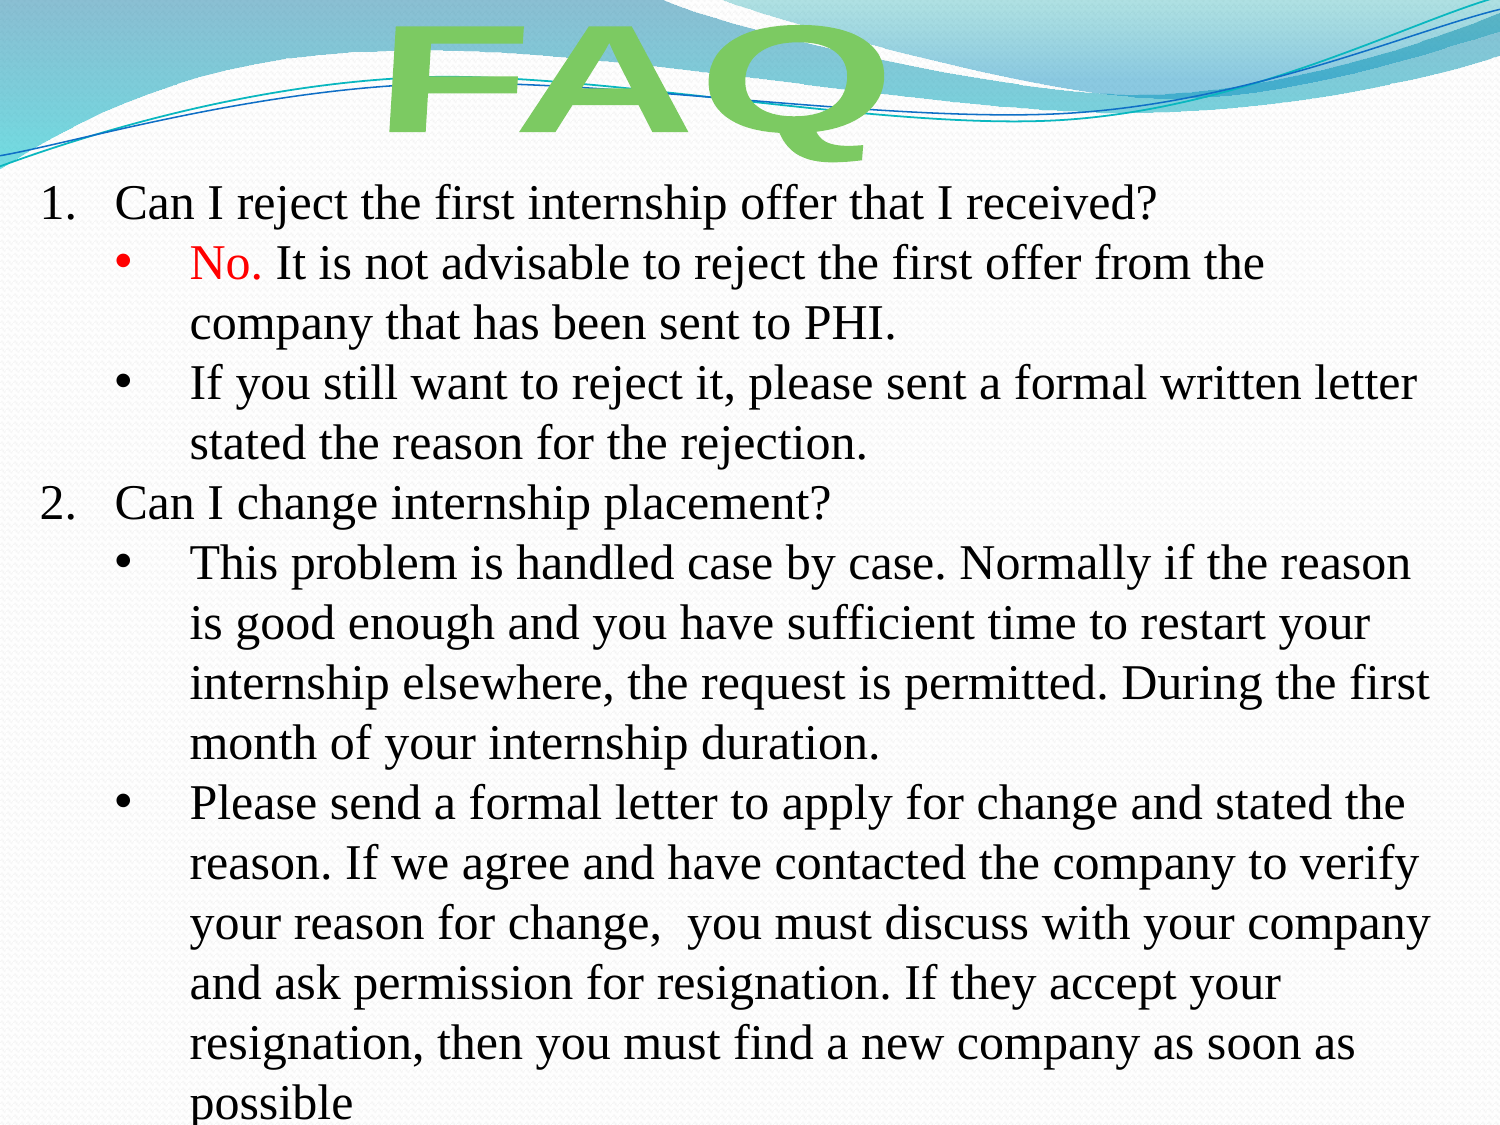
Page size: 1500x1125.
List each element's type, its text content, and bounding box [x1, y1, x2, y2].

text_box Can I reject the first internship offer that I received? No. It is not advisable to reject the first offer from the company that has been sent to PHI. If you still want to reject it, please sent a formal written letter stated the reason for the rejection. Can I change internship placement? This problem is handled case by case. Normally if the reason is good enough and you have sufficient time to restart your internship elsewhere, the request is permitted. During the first month of your internship duration. Please send a formal letter to apply for change and stated the reason. If we agree and have contacted the company to verify your reason for change, you must discuss with your company and ask permission for resignation. If they accept your resignation, then you must find a new company as soon as possible [24, 162, 1463, 1125]
